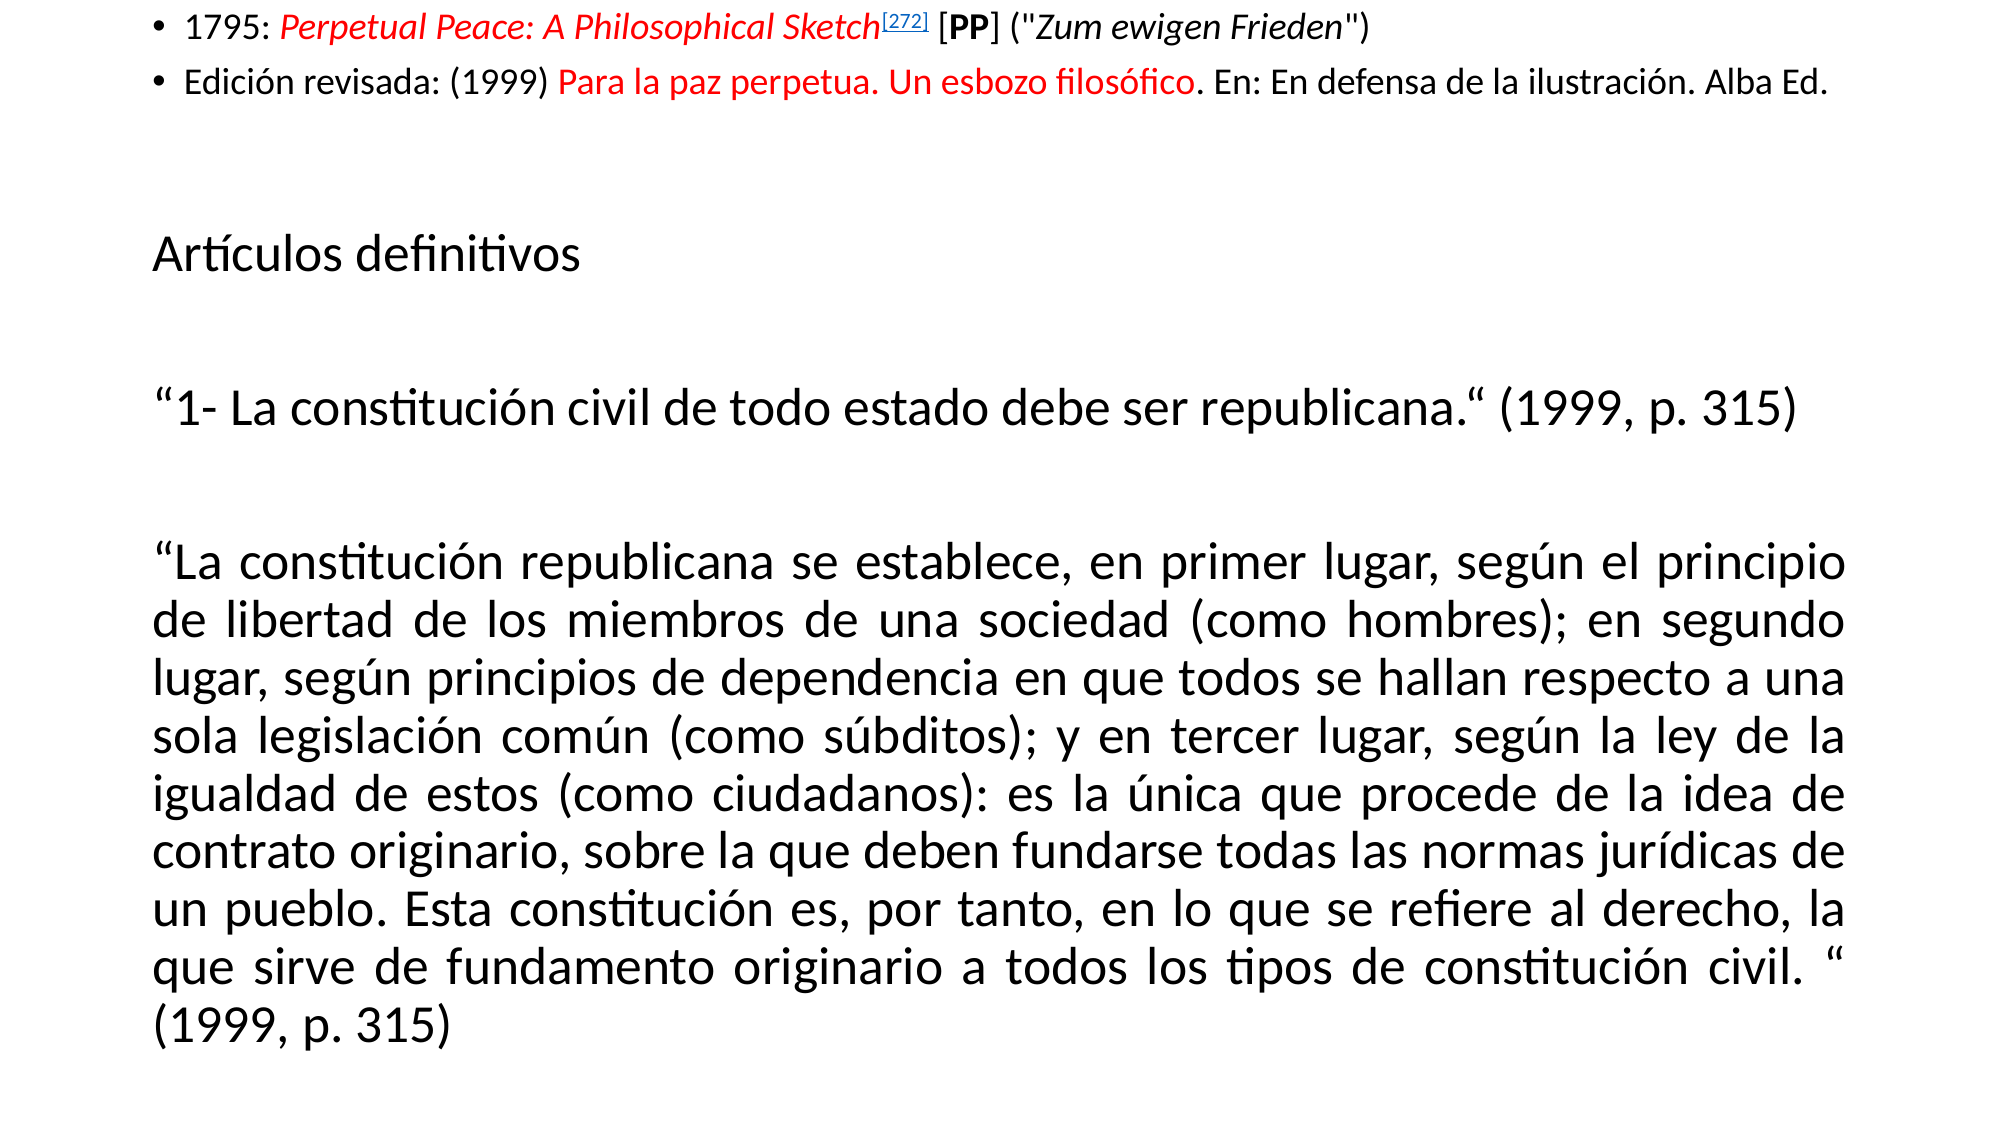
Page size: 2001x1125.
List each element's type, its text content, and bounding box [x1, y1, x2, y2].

text_box Artículos definitivos “1- La constitución civil de todo estado debe ser republicana.“ (1999, p. 315) “La constitución republicana se establece, en primer lugar, según el principio de libertad de los miembros de una sociedad (como hombres); en segundo lugar, según principios de dependencia en que todos se hallan respecto a una sola legislación común (como súbditos); y en tercer lugar, según la ley de la igualdad de estos (como ciudadanos): es la única que procede de la idea de contrato originario, sobre la que deben fundarse todas las normas jurídicas de un pueblo. Esta constitución es, por tanto, en lo que se refiere al derecho, la que sirve de fundamento originario a todos los tipos de constitución civil. “ (1999, p. 315) [137, 218, 1863, 1078]
list 1795: Perpetual Peace: A Philosophical Sketch[272] [PP] ("Zum ewigen Frieden") Edición revisada: (1999) Para la paz perpetua. Un esbozo filosófico. En: En defensa de la ilustración. Alba Ed. [137, 0, 1863, 153]
